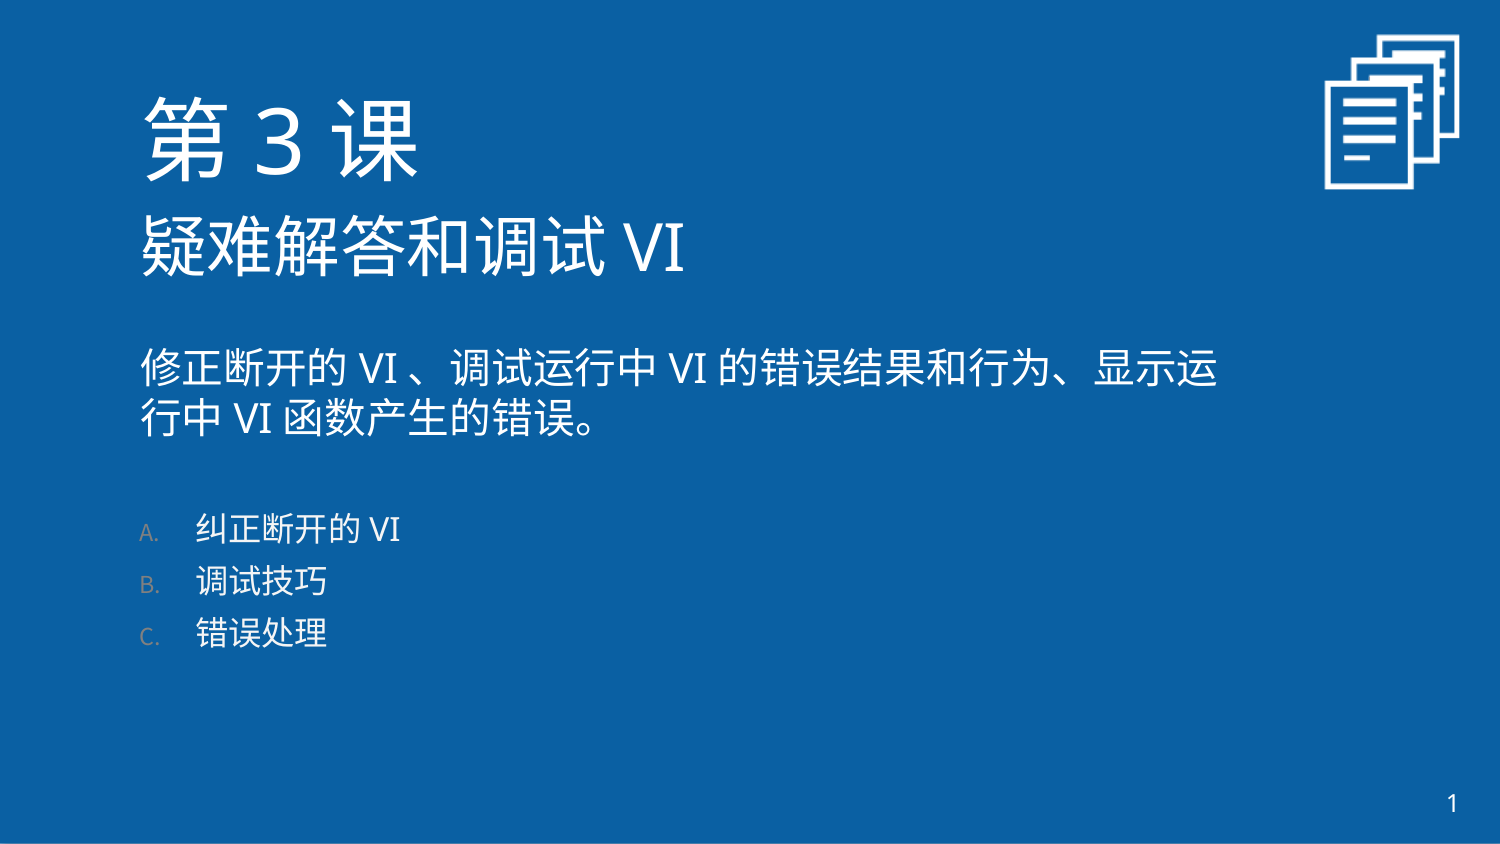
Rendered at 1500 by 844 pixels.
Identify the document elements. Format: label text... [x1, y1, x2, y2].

list 修正断开的VI、调试运行中VI的错误结果和行为、显示运行中VI函数产生的错误。 [125, 334, 1268, 472]
list 纠正断开的VI 调试技巧 错误处理 [124, 501, 1271, 781]
picture [1299, 0, 1490, 209]
list 第3课 疑难解答和调试VI [125, 75, 1273, 310]
slide_number 1 [1400, 782, 1475, 828]
